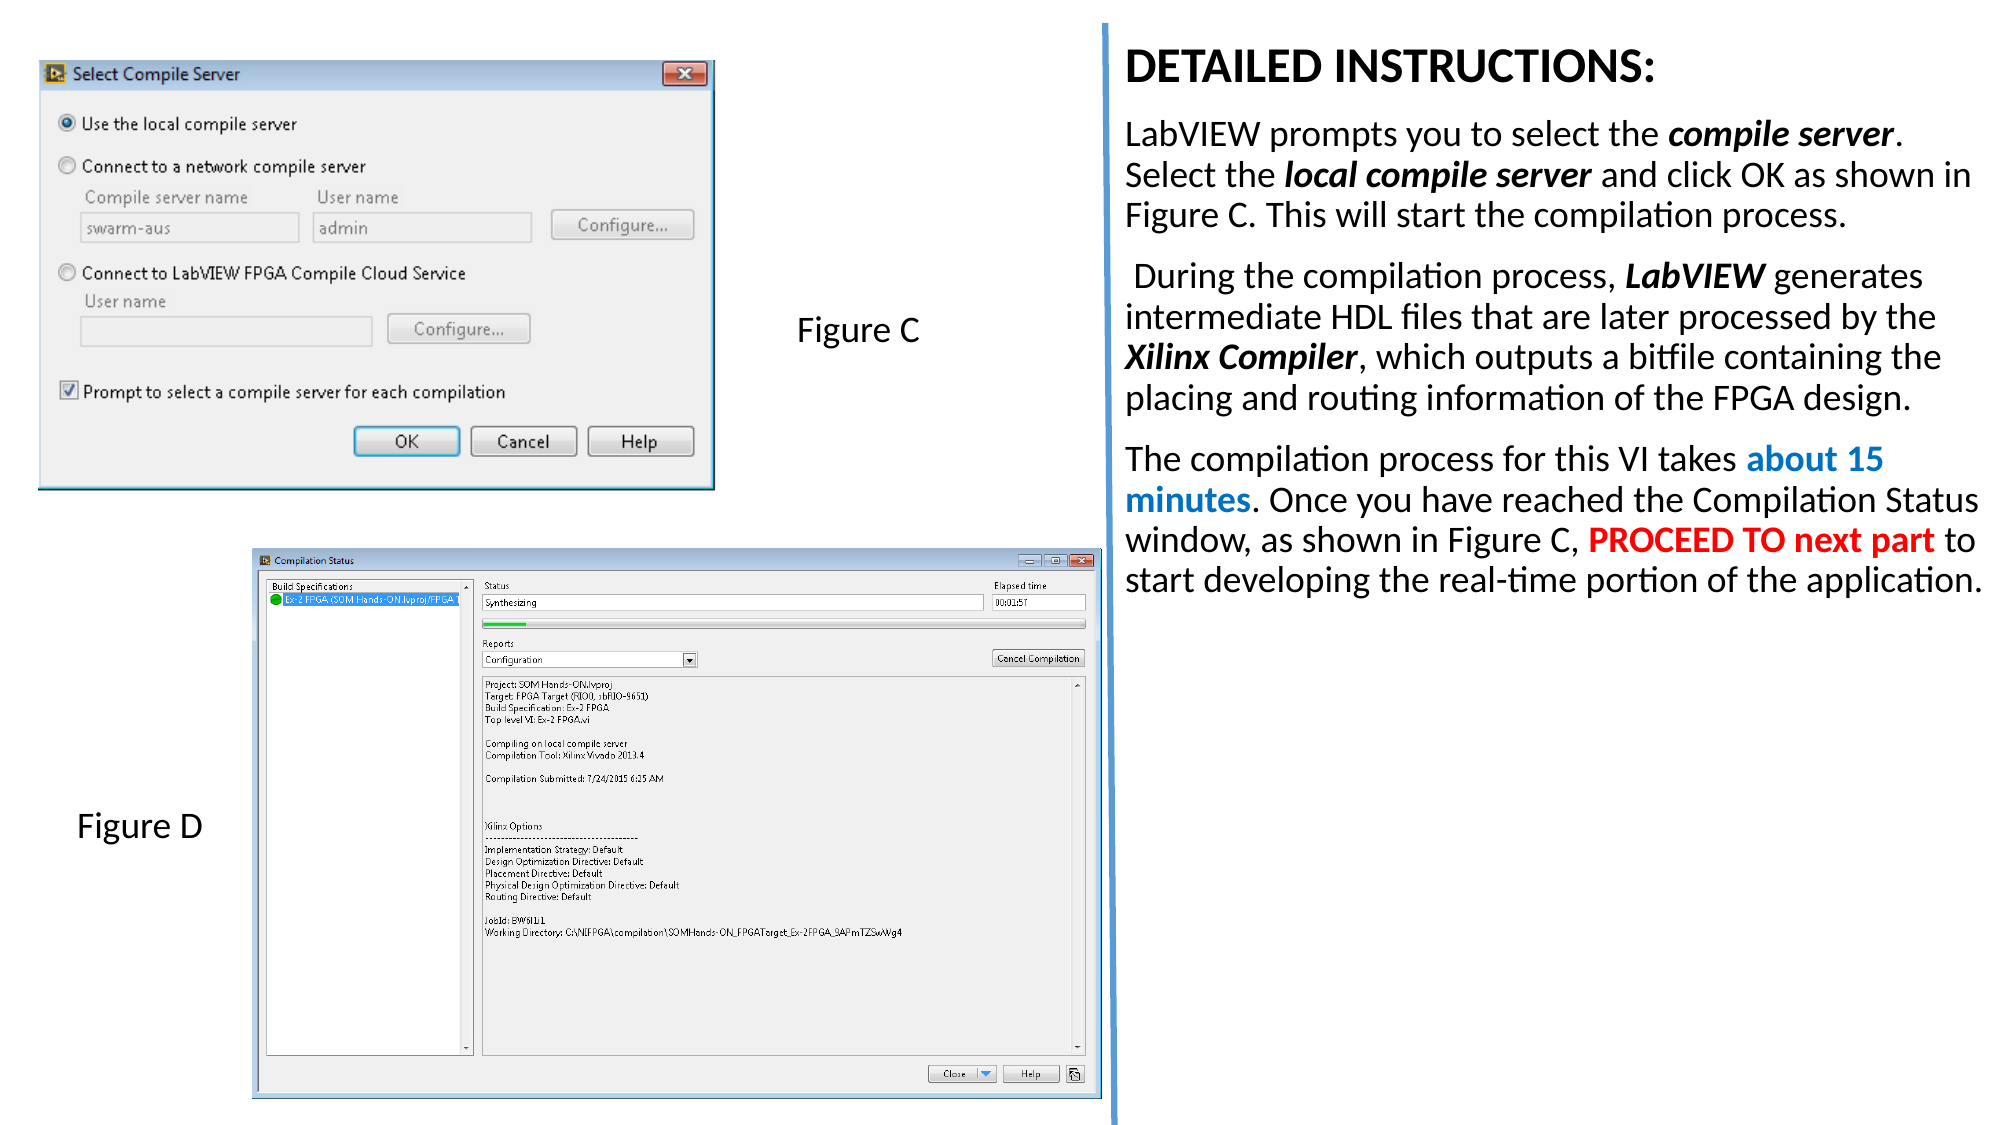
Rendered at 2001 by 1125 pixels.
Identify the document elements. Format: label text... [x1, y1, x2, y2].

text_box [1105, 22, 1115, 1125]
list DETAILED INSTRUCTIONS: LabVIEW prompts you to select the compile server. Select the local compile server and click OK as shown in Figure C. This will start the compilation process. During the compilation process, LabVIEW generates intermediate HDL files that are later processed by the Xilinx Compiler, which outputs a bitfile containing the placing and routing information of the FPGA design. The compilation process for this VI takes about 15 minutes. Once you have reached the Compilation Status window, as shown in Figure C, PROCEED TO next part to start developing the real-time portion of the application. [1115, 32, 2000, 1122]
picture [38, 60, 721, 495]
text_box Figure D [62, 793, 219, 854]
picture [252, 548, 1103, 1099]
text_box Figure C [782, 297, 936, 358]
